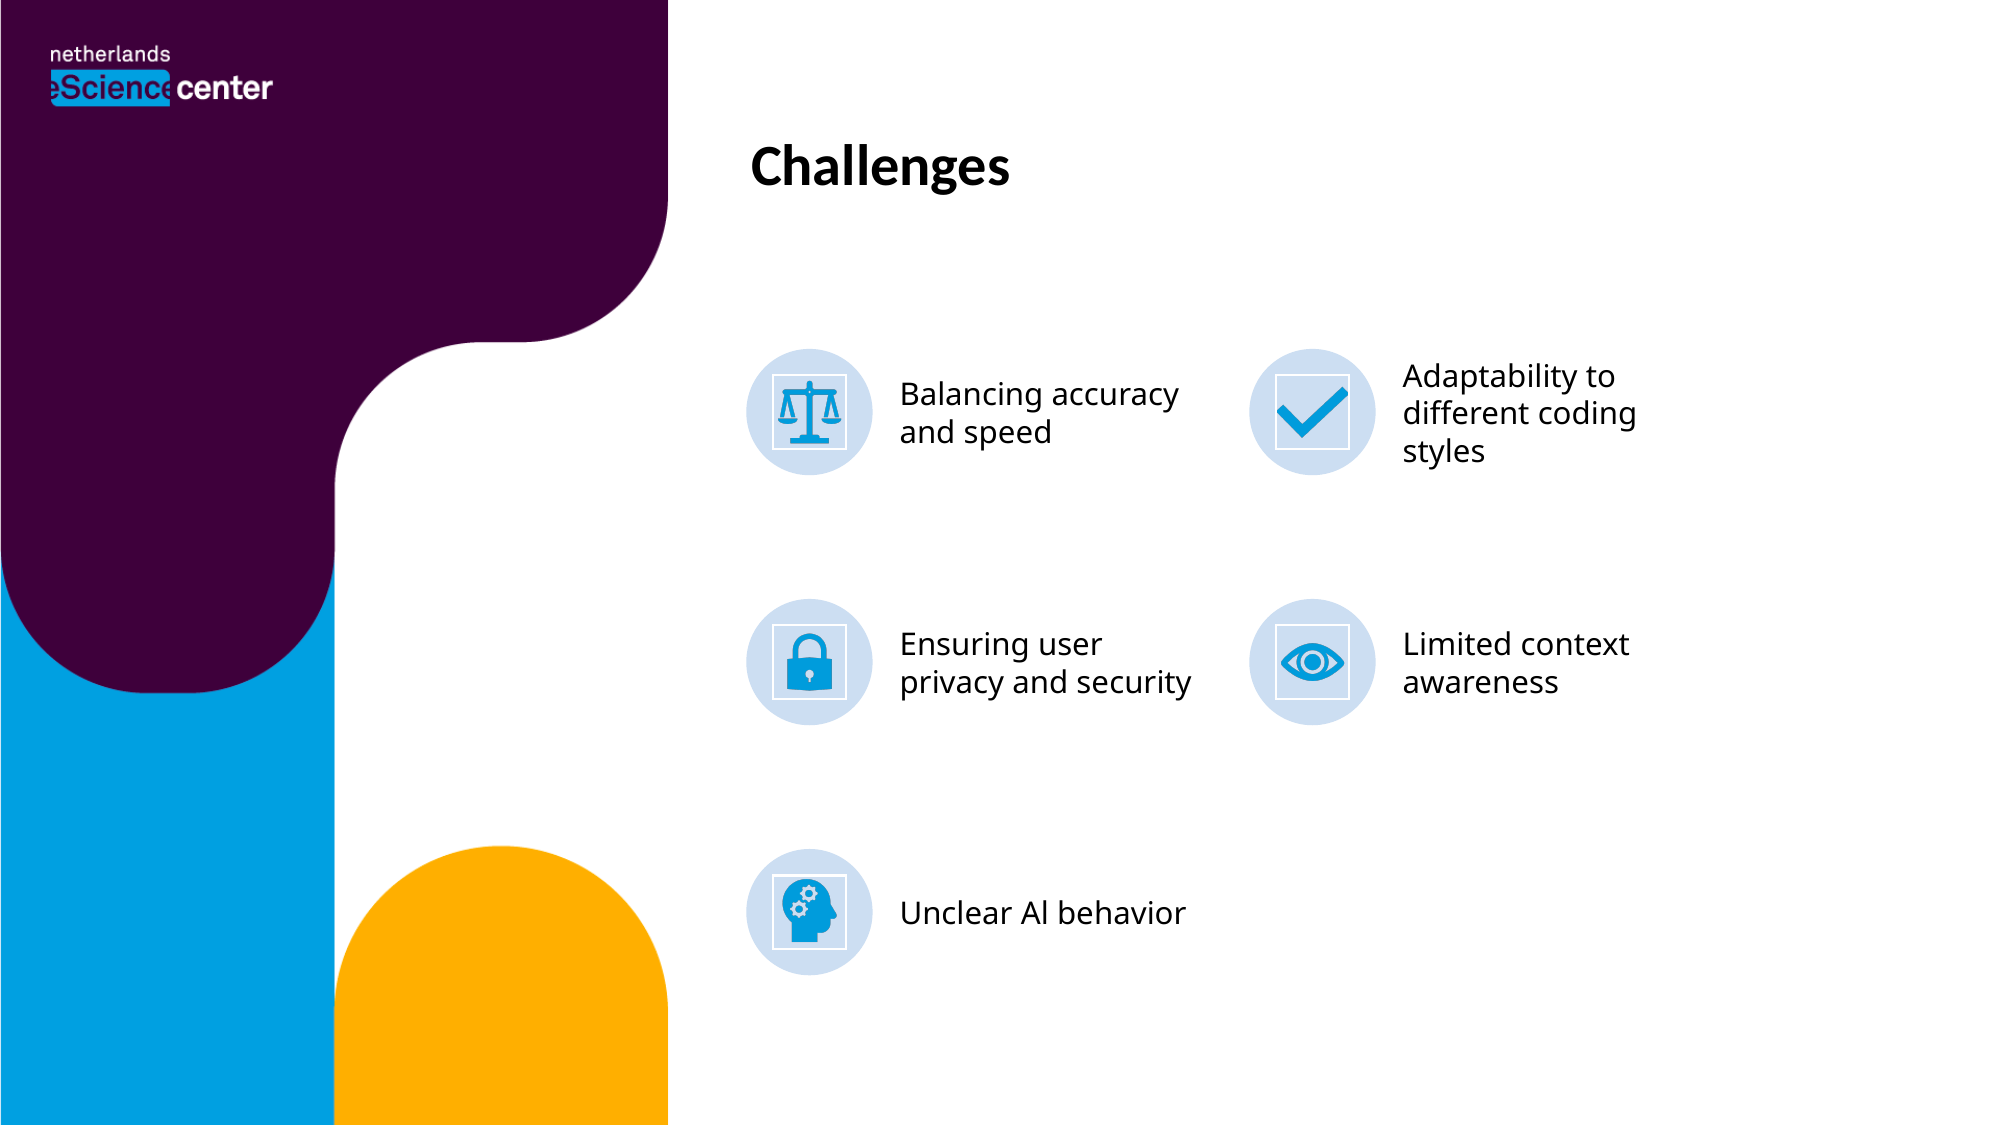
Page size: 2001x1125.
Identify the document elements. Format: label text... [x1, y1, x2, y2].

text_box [736, 298, 1711, 1026]
text_box Challenges [736, 119, 1737, 205]
picture [0, 0, 2001, 1125]
